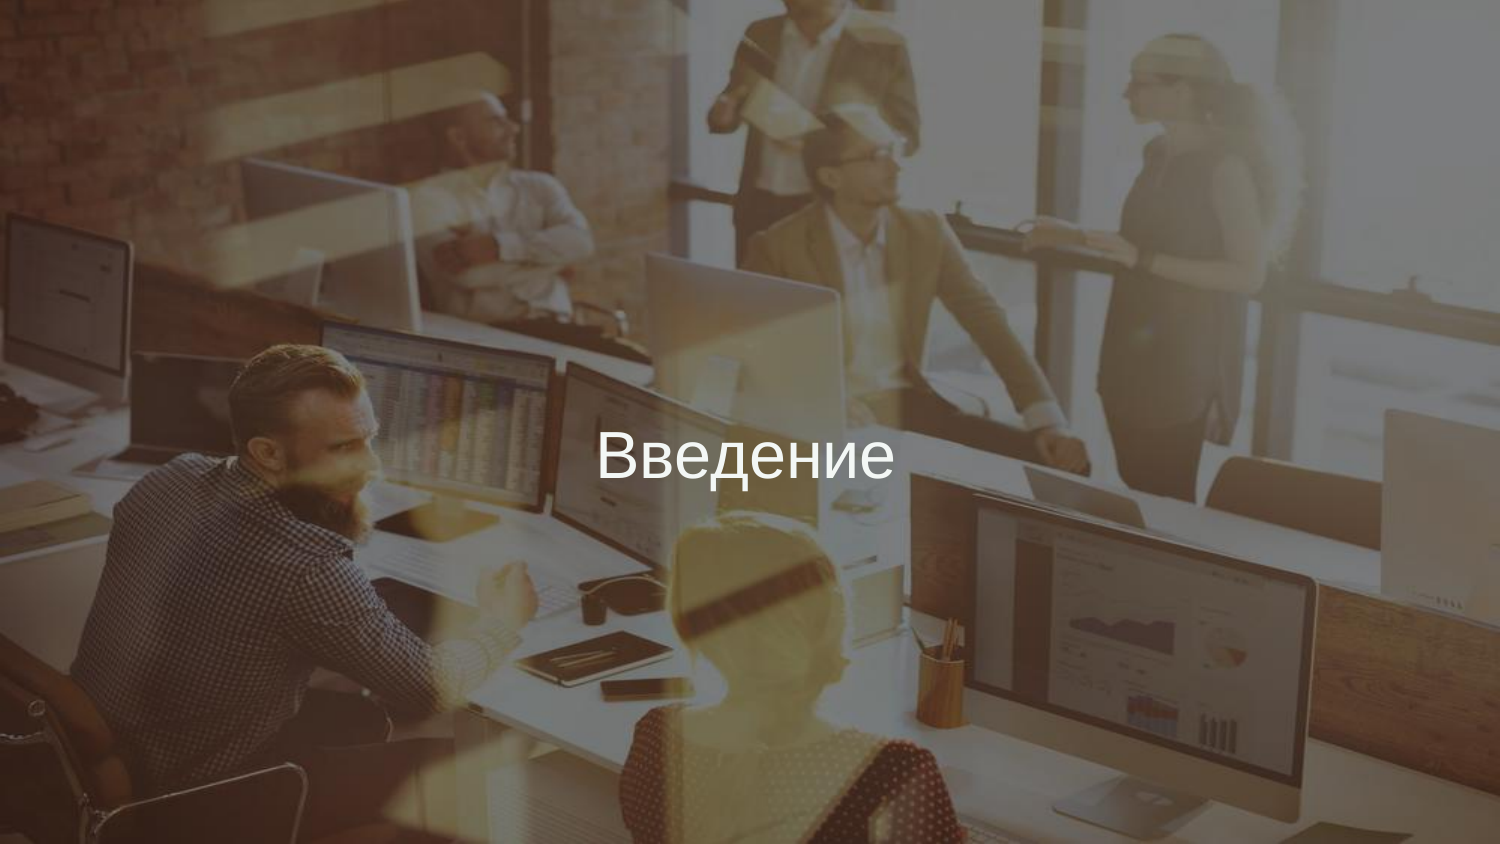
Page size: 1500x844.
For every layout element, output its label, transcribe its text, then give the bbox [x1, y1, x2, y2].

picture [0, 0, 1500, 844]
text_box Введение [184, 152, 1309, 750]
